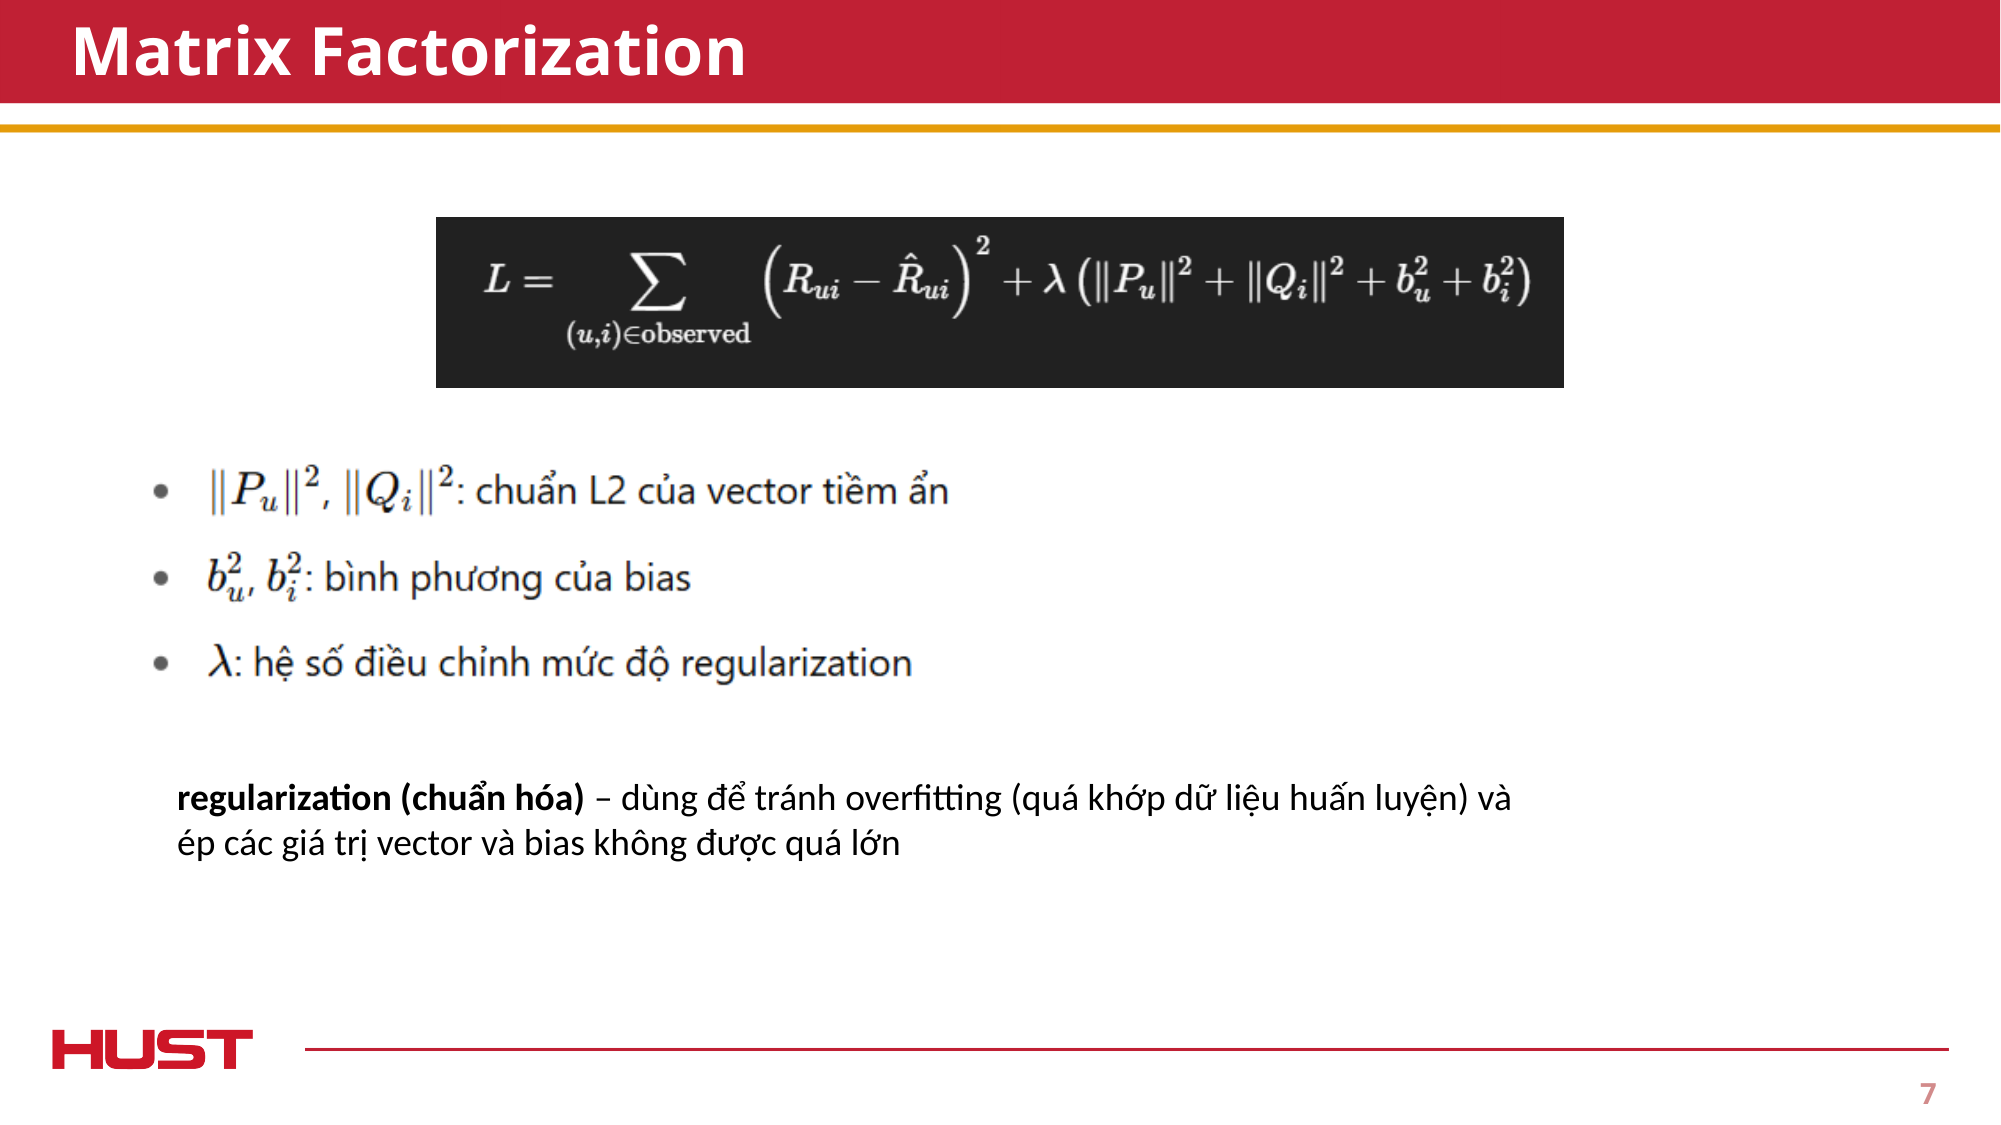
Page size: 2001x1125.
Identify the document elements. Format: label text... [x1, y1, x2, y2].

title Matrix Factorization [55, 18, 1945, 90]
slide_number 7 [1502, 1065, 1953, 1125]
text_box regularization (chuẩn hóa) – dùng để tránh overfitting (quá khớp dữ liệu huấn luyện) và ép các giá trị vector và bias không được quá lớn [162, 765, 1759, 916]
picture [0, 0, 2001, 1125]
